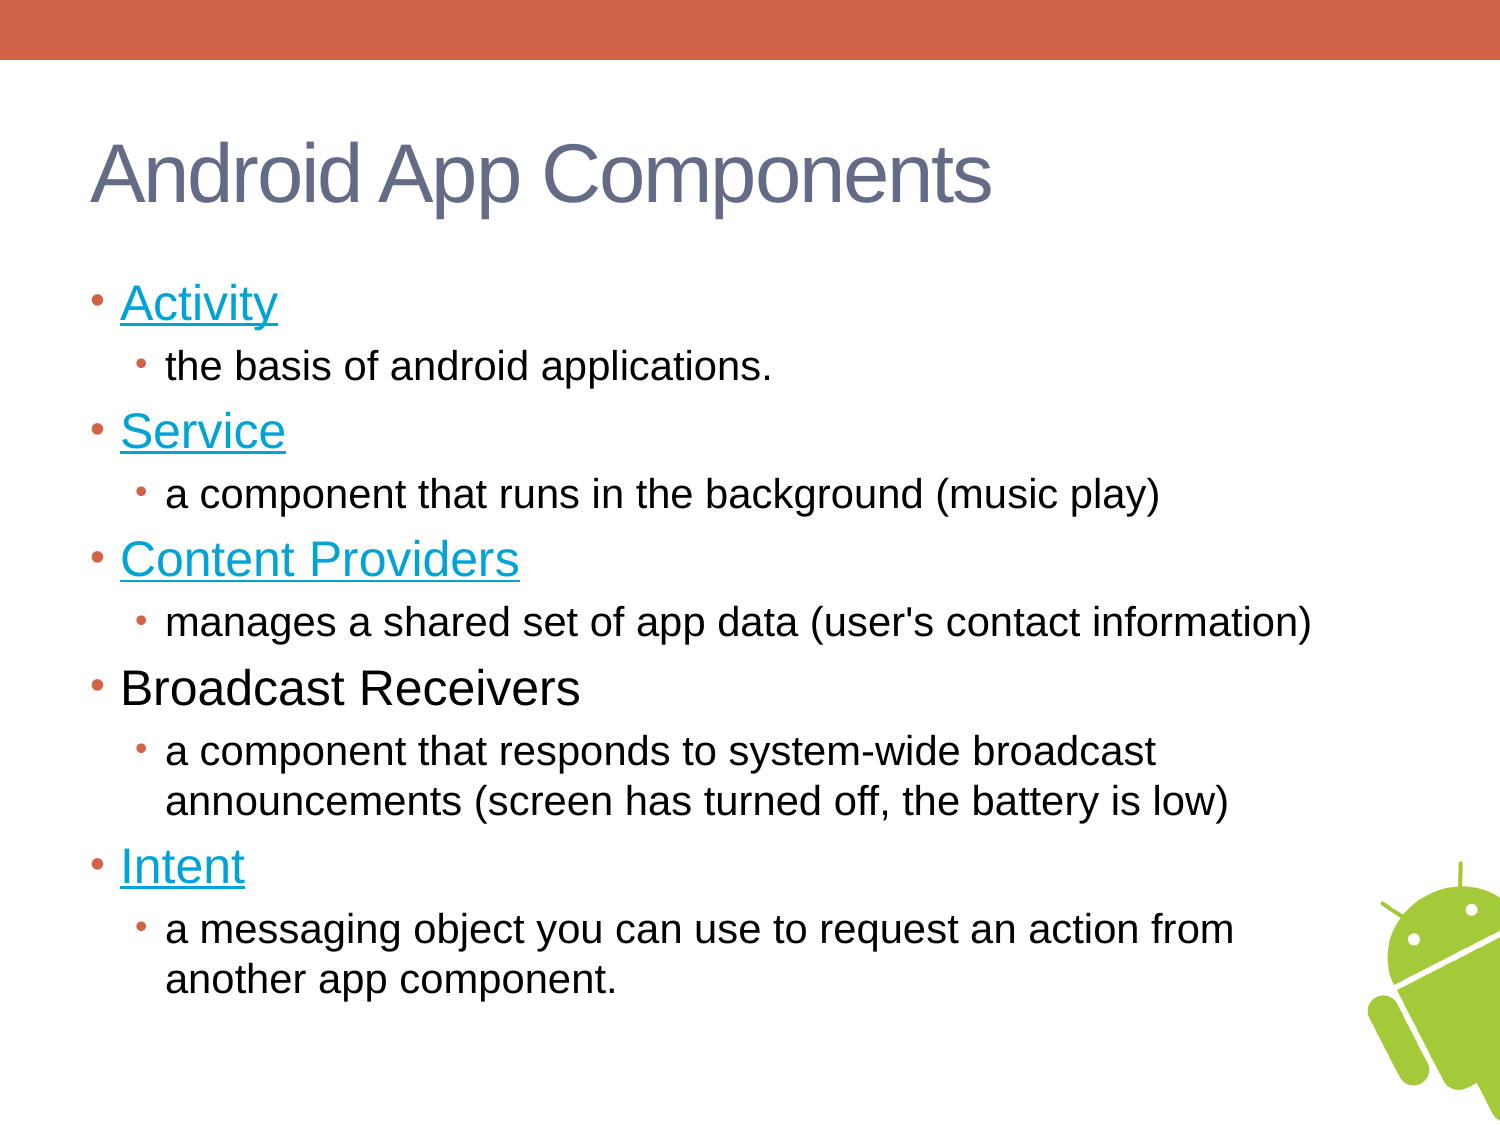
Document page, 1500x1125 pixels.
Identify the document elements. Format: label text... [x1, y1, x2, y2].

title Android App Components [75, 87, 1425, 250]
picture [1362, 860, 1500, 1125]
list Activity the basis of android applications. Service a component that runs in the background (music play) Content Providers manages a shared set of app data (user's contact information) Broadcast Receivers a component that responds to system-wide broadcast announcements (screen has turned off, the battery is low) Intent a messaging object you can use to request an action from another app component. [75, 262, 1425, 1063]
